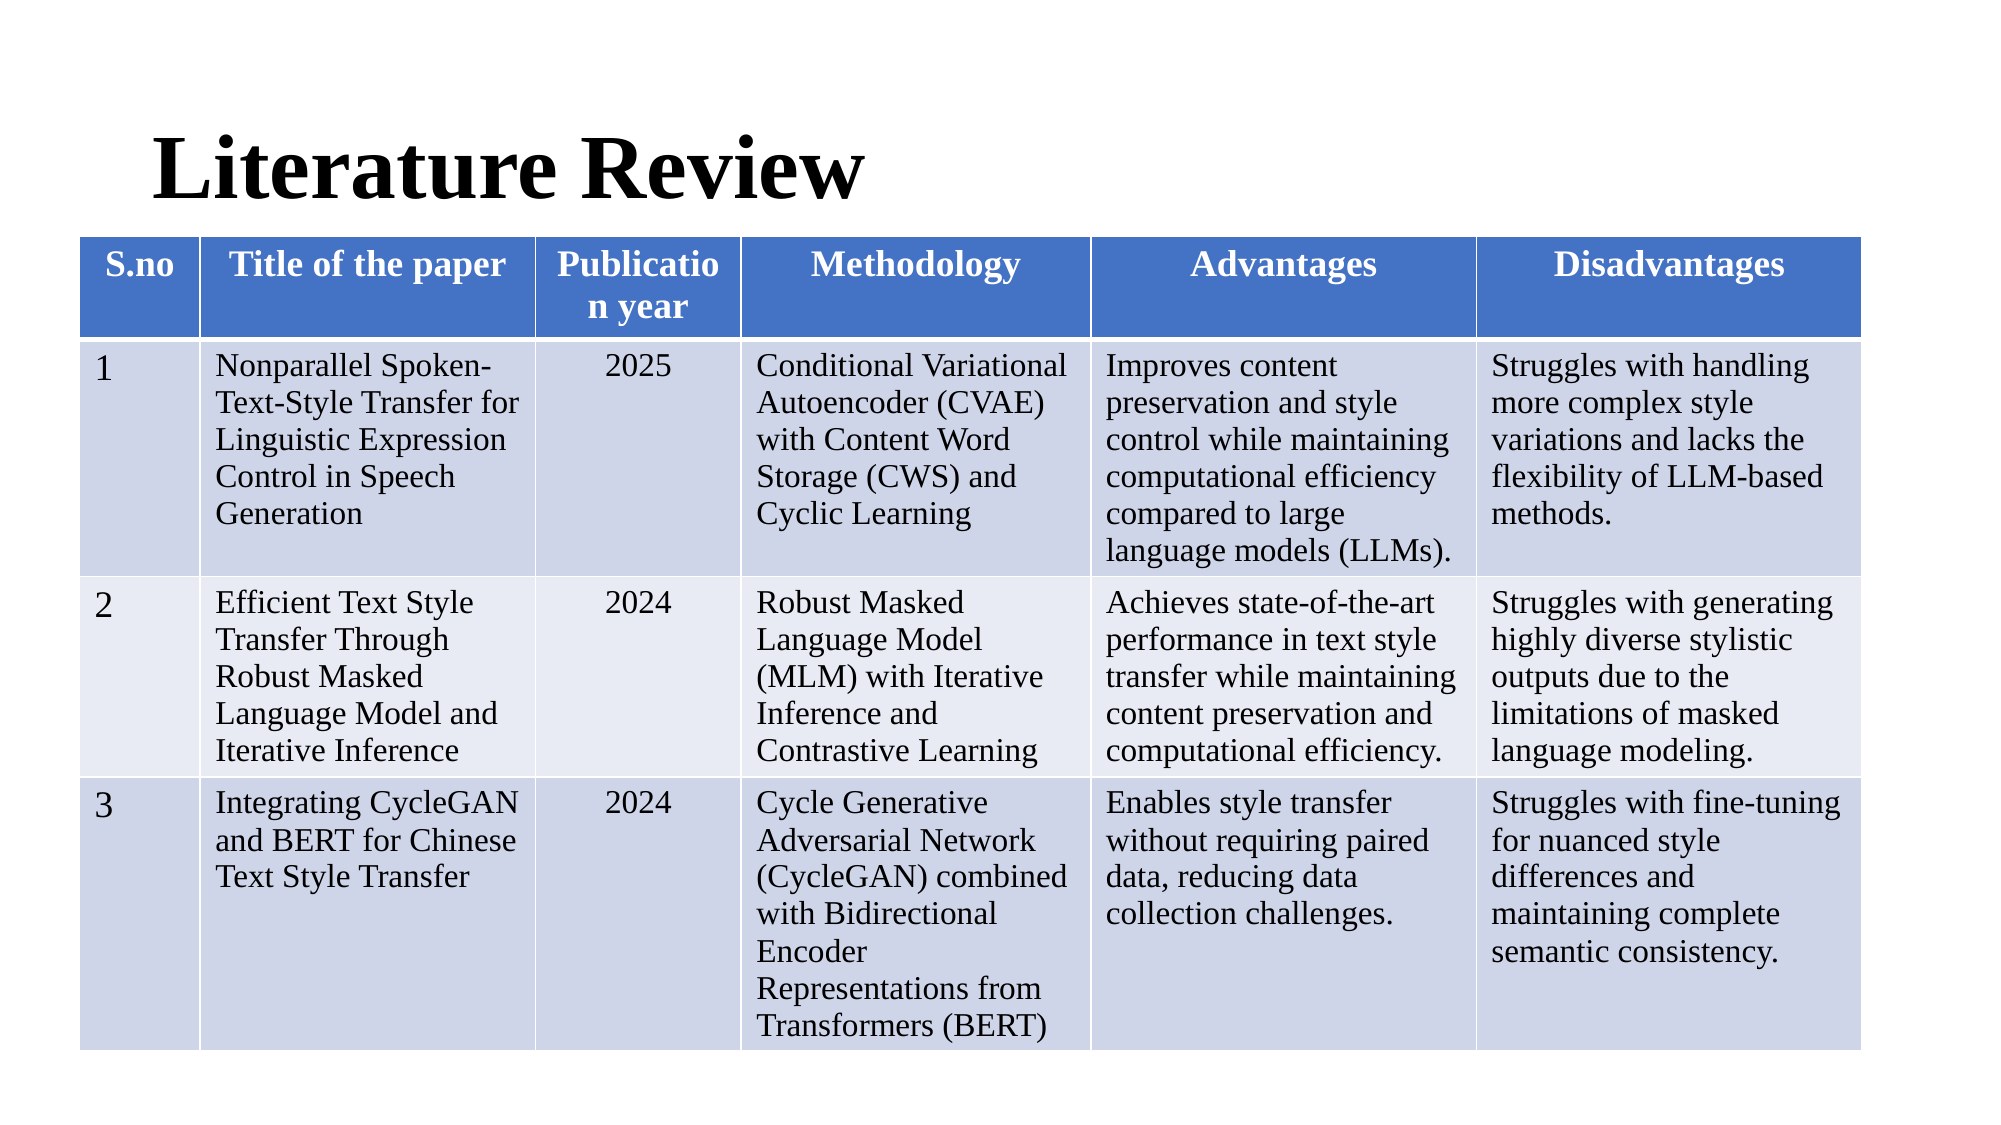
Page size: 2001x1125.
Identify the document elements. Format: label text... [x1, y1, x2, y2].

table_cell 2024 [536, 778, 740, 1050]
table_header Advantages [1092, 237, 1476, 337]
table_cell Conditional Variational Autoencoder (CVAE) with Content Word Storage (CWS) and Cyclic Learning [742, 342, 1090, 576]
table_header Publication year [536, 237, 740, 337]
table_cell 2025 [536, 342, 740, 576]
table_cell 2 [80, 577, 199, 776]
table_cell Integrating CycleGAN and BERT for Chinese Text Style Transfer [201, 778, 535, 1050]
table_cell Struggles with handling more complex style variations and lacks the flexibility of LLM-based methods. [1477, 342, 1861, 576]
table_cell Efficient Text Style Transfer Through Robust Masked Language Model and Iterative Inference [201, 577, 535, 776]
table_cell 1 [80, 342, 199, 576]
table_cell Struggles with generating highly diverse stylistic outputs due to the limitations of masked language modeling. [1477, 577, 1861, 776]
table_header Disadvantages [1477, 237, 1861, 337]
table_header Methodology [742, 237, 1090, 337]
table_cell Enables style transfer without requiring paired data, reducing data collection challenges. [1092, 778, 1476, 1050]
table_cell Improves content preservation and style control while maintaining computational efficiency compared to large language models (LLMs). [1092, 342, 1476, 576]
table_cell 3 [80, 778, 199, 1050]
table_header Title of the paper [201, 237, 535, 337]
table_cell Achieves state-of-the-art performance in text style transfer while maintaining content preservation and computational efficiency. [1092, 577, 1476, 776]
table_cell Robust Masked Language Model (MLM) with Iterative Inference and Contrastive Learning [742, 577, 1090, 776]
table_cell Cycle Generative Adversarial Network (CycleGAN) combined with Bidirectional Encoder Representations from Transformers (BERT) [742, 778, 1090, 1050]
title Literature Review [137, 59, 1863, 235]
table_cell Struggles with fine-tuning for nuanced style differences and maintaining complete semantic consistency. [1477, 778, 1861, 1050]
table_header S.no [80, 237, 199, 337]
table_cell 2024 [536, 577, 740, 776]
table_cell Nonparallel Spoken-Text-Style Transfer for Linguistic Expression Control in Speech Generation [201, 342, 535, 576]
